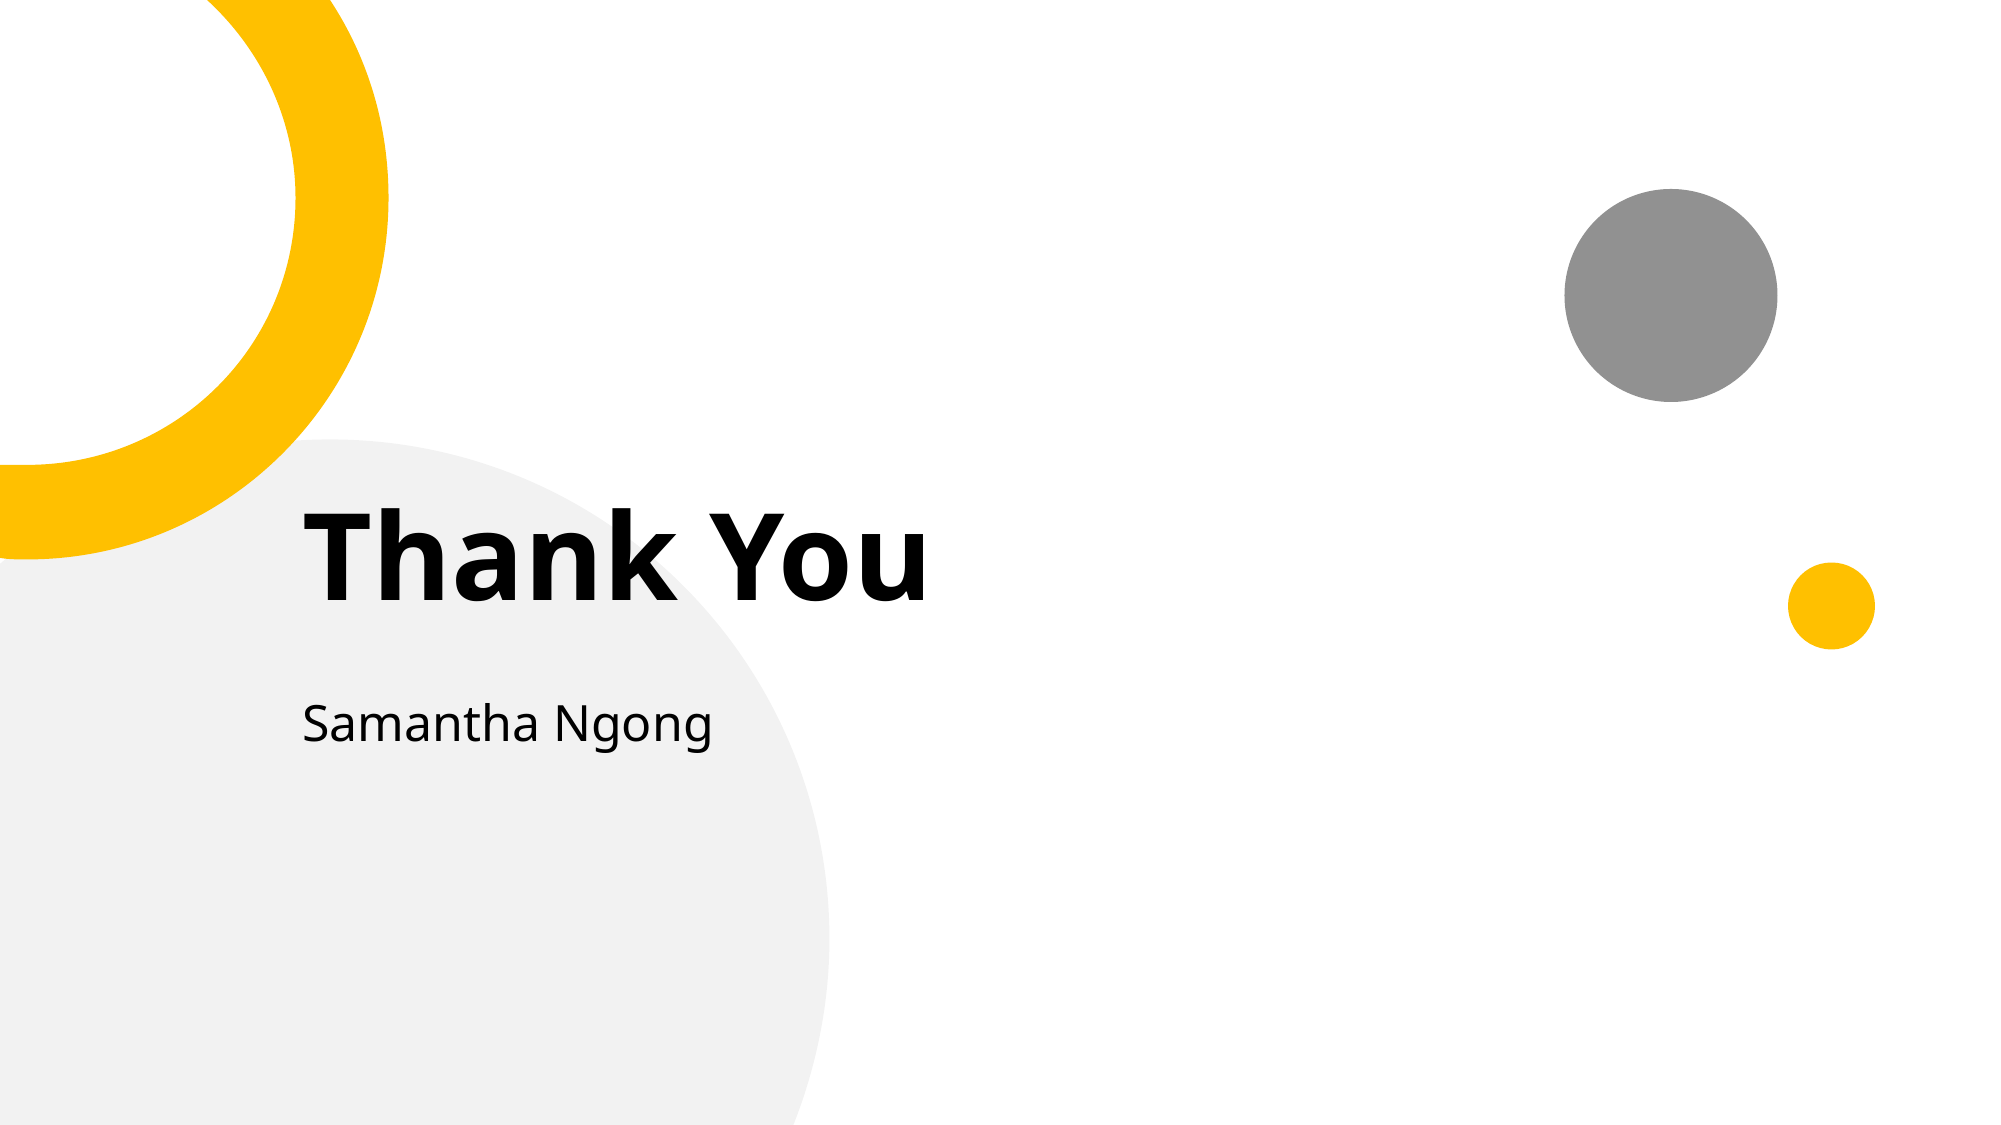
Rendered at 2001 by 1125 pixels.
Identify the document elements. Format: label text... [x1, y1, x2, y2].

title Thank You [302, 91, 1959, 625]
list Samantha Ngong [302, 691, 1959, 1009]
